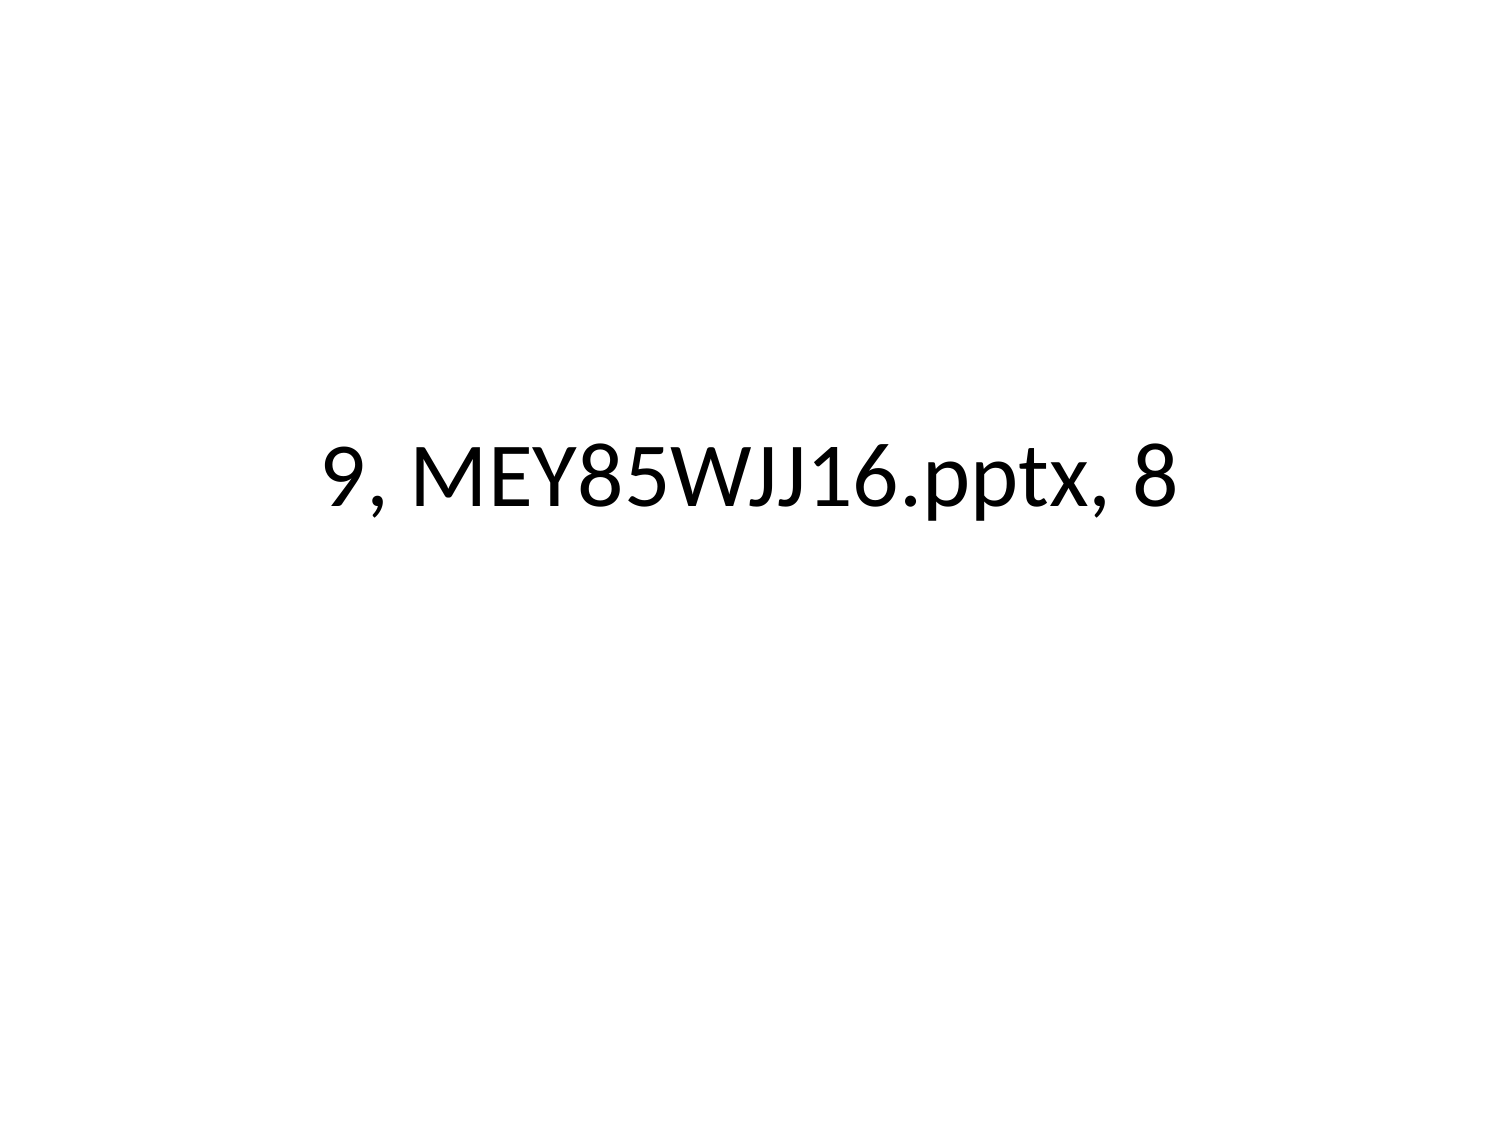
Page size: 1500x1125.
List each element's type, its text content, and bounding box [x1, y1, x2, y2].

title 9, MEY85WJJ16.pptx, 8 [112, 349, 1388, 591]
